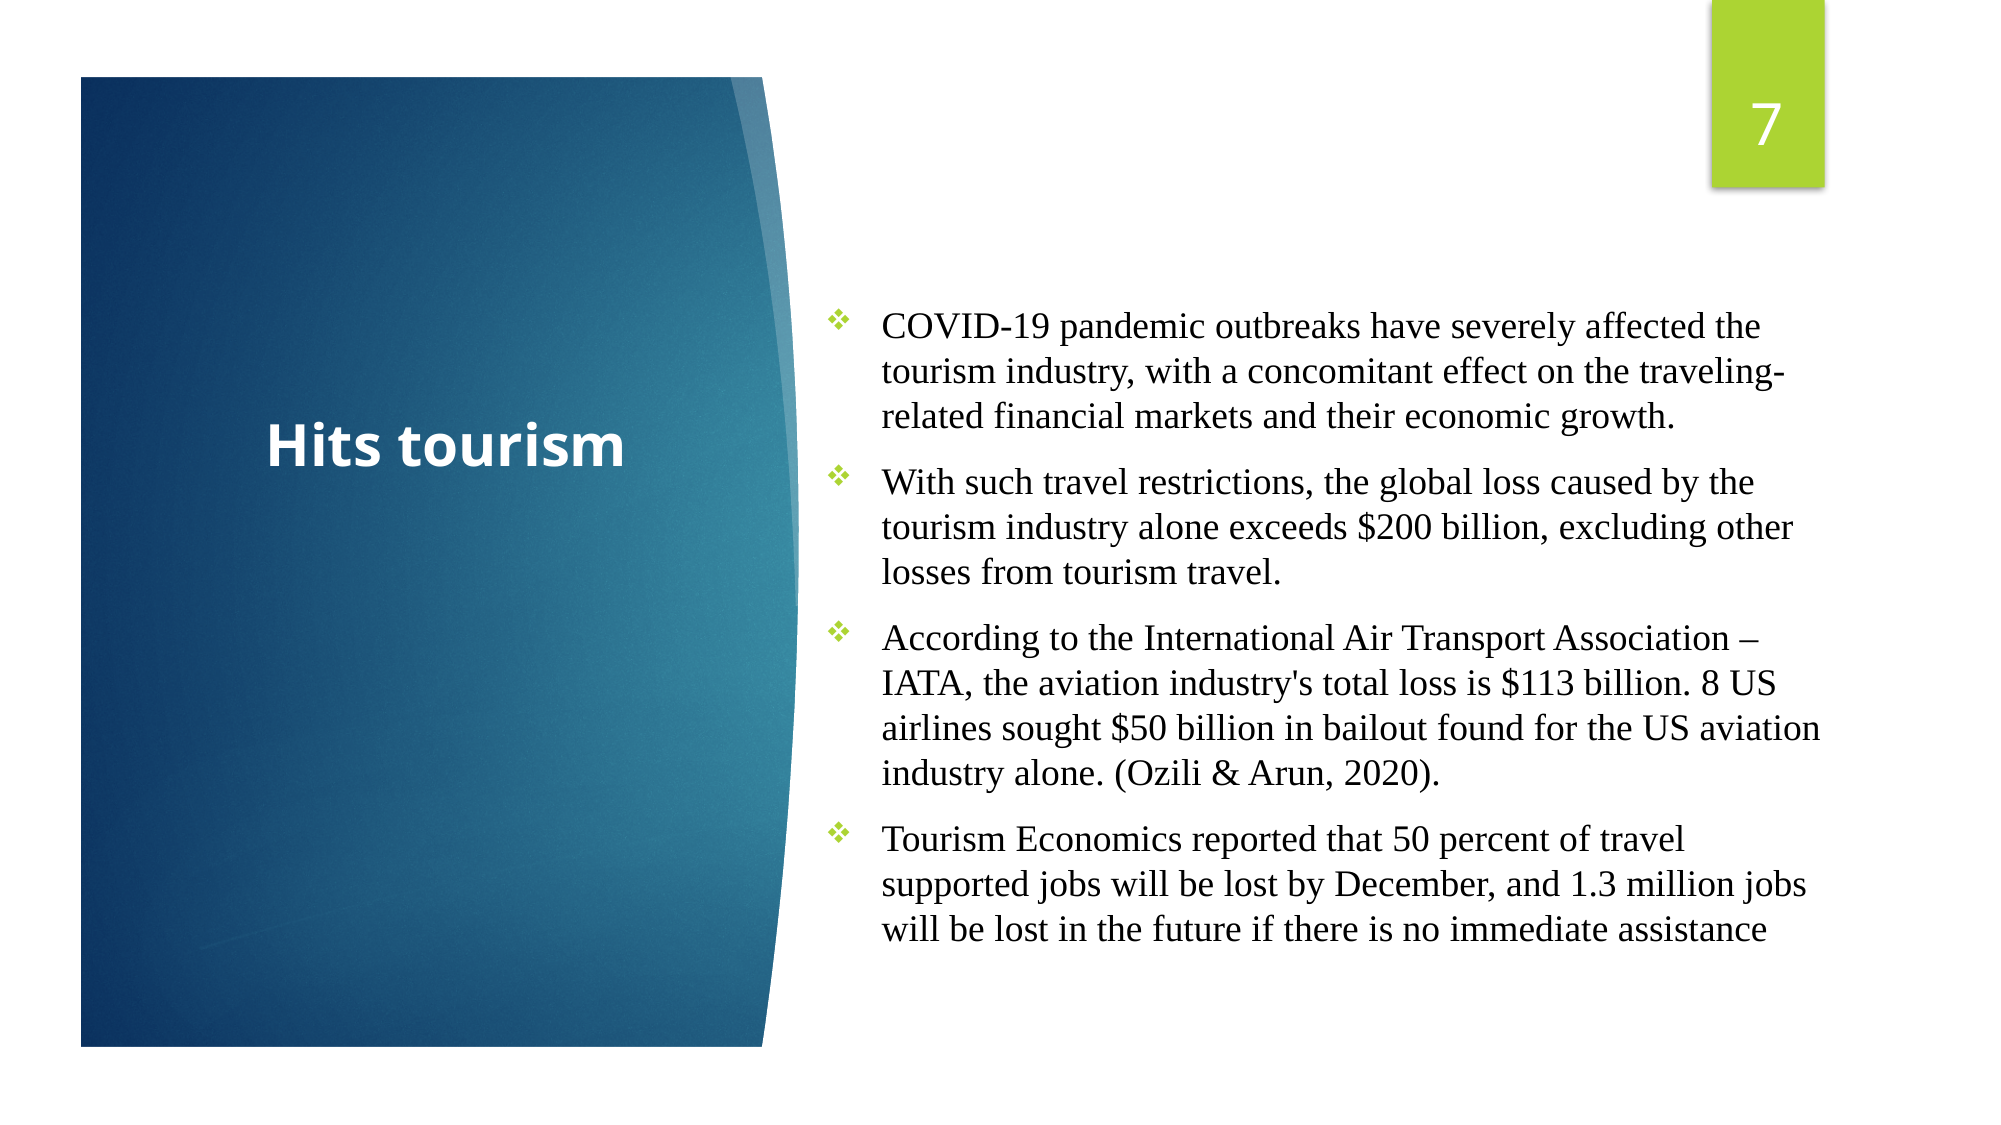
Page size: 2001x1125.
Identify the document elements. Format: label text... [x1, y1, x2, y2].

text_box COVID-19 pandemic outbreaks have severely affected the tourism industry, with a concomitant effect on the traveling-related financial markets and their economic growth. With such travel restrictions, the global loss caused by the tourism industry alone exceeds $200 billion, excluding other losses from tourism travel. According to the International Air Transport Association – IATA, the aviation industry's total loss is $113 billion. 8 US airlines sought $50 billion in bailout found for the US aviation industry alone. (Ozili & Arun, 2020). Tourism Economics reported that 50 percent of travel supported jobs will be lost by December, and 1.3 million jobs will be lost in the future if there is no immediate assistance [810, 227, 1854, 1034]
slide_number 7 [1698, 48, 1836, 175]
text_box [837, 215, 1926, 910]
title Hits tourism [164, 255, 729, 631]
